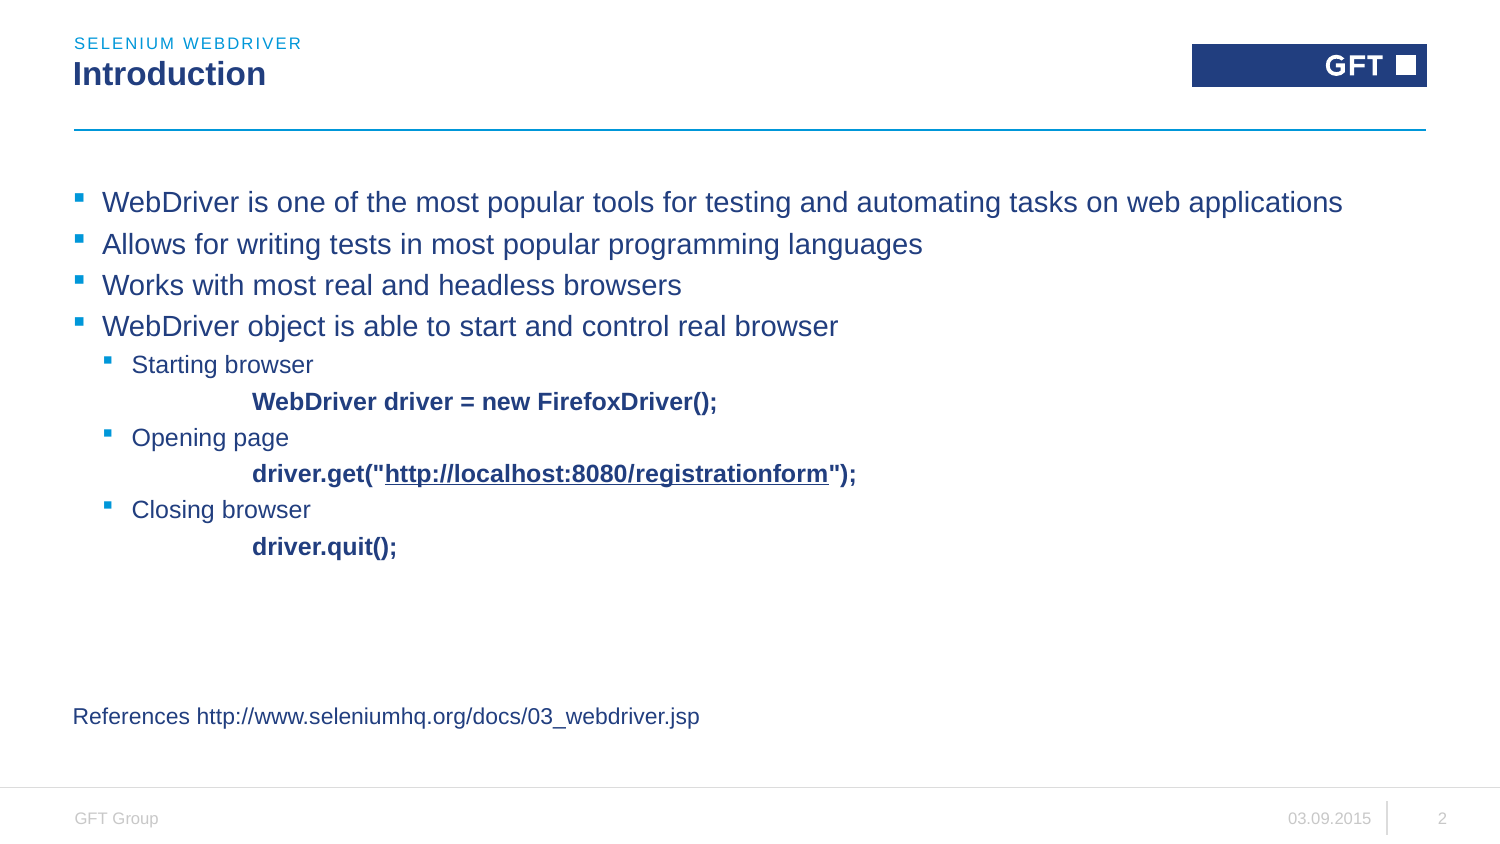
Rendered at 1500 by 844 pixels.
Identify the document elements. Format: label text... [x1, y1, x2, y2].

title Introduction [72, 56, 1171, 94]
list WebDriver is one of the most popular tools for testing and automating tasks on web applications Allows for writing tests in most popular programming languages Works with most real and headless browsers WebDriver object is able to start and control real browser Starting browser WebDriver driver = new FirefoxDriver(); Opening page driver.get("http://localhost:8080/registrationform"); Closing browser driver.quit(); References http://www.seleniumhq.org/docs/03_webdriver.jsp [72, 183, 1423, 736]
list Selenium WEBDRIVER [74, 32, 1172, 53]
